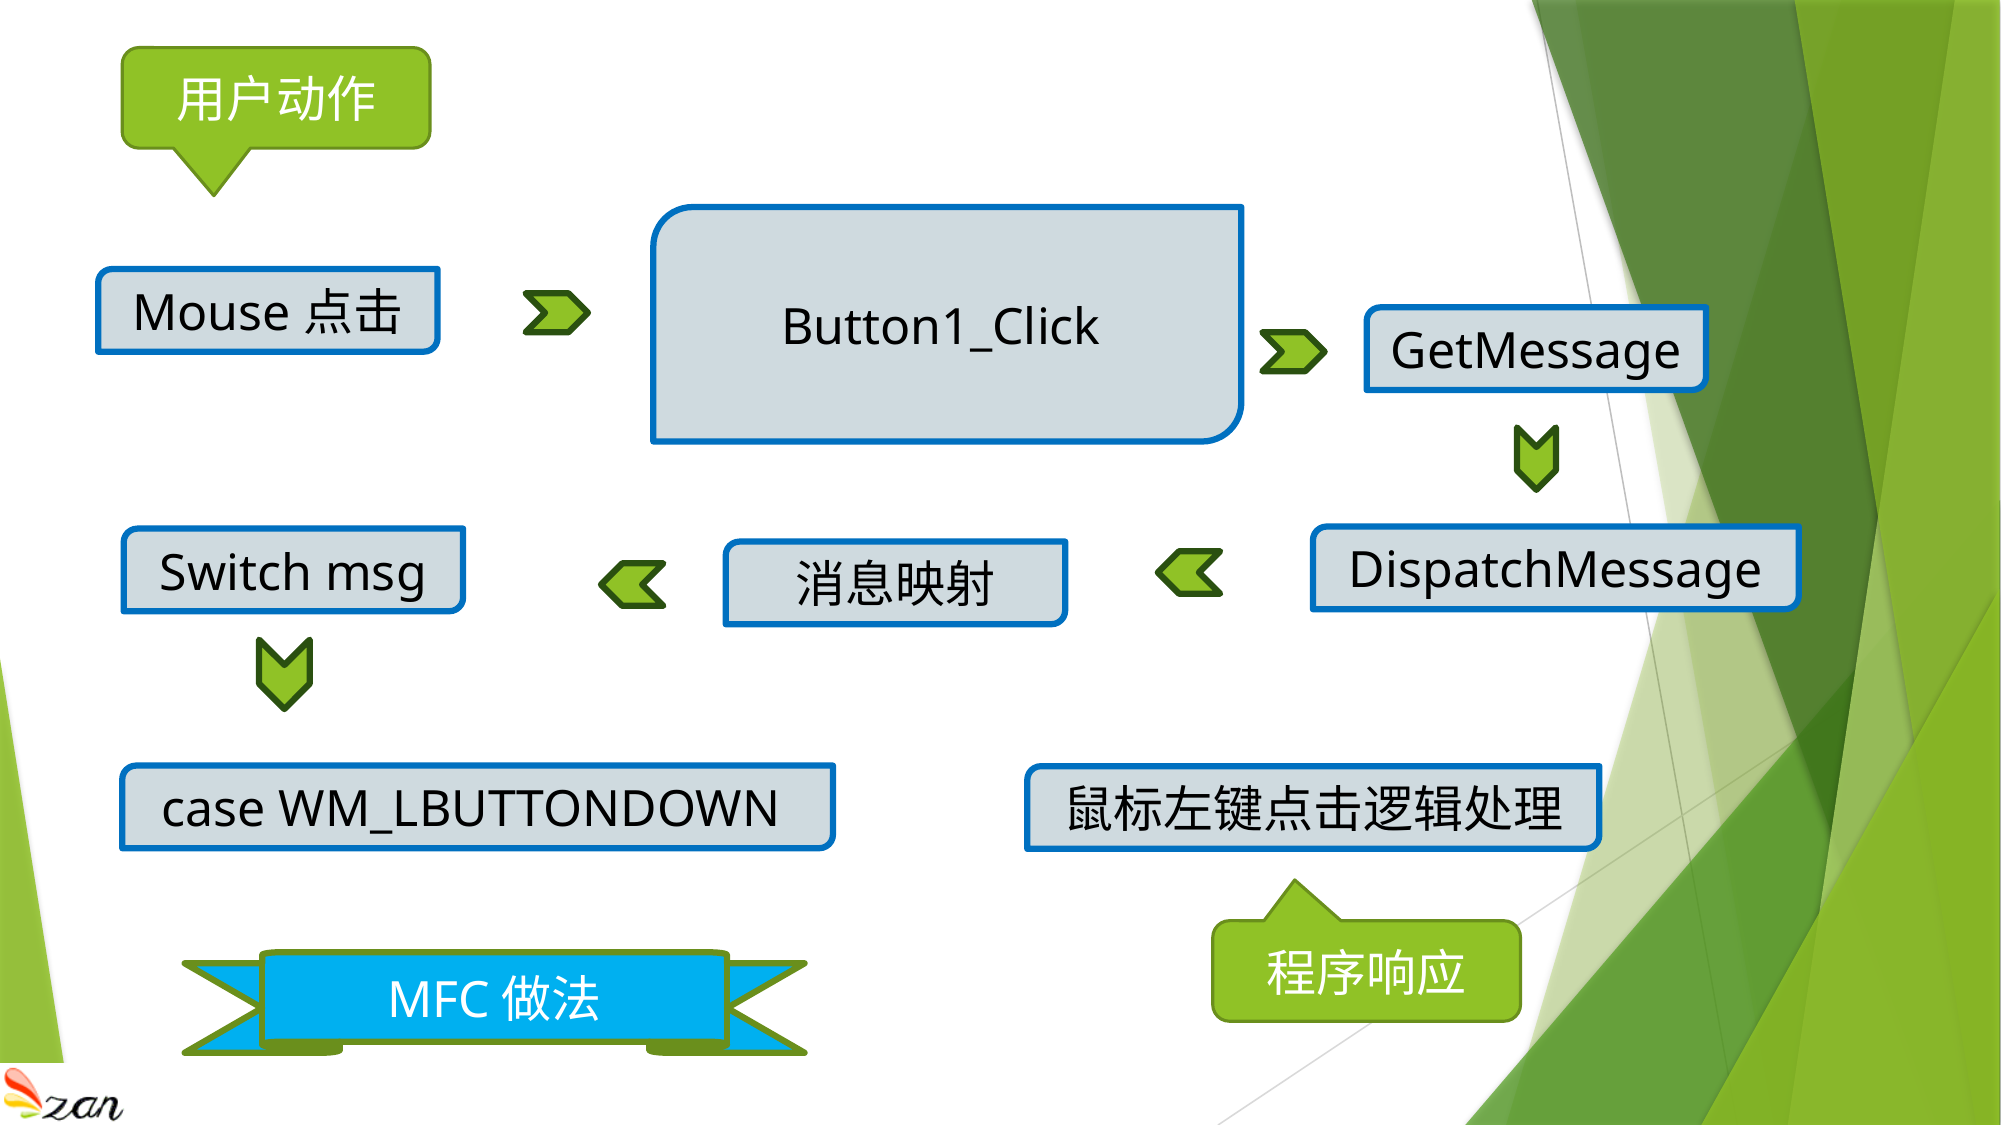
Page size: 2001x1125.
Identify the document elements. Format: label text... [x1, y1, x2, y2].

text_box case WM_LBUTTONDOWN [120, 764, 835, 850]
text_box 鼠标左键点击逻辑处理 [1025, 764, 1601, 851]
text_box [1260, 330, 1326, 373]
text_box 程序响应 [1211, 878, 1523, 1023]
picture [0, 1063, 128, 1125]
text_box MFC做法 [183, 950, 807, 1055]
text_box Button1_Click [651, 205, 1243, 444]
text_box Mouse点击 [96, 267, 440, 354]
text_box GetMessage [1365, 305, 1708, 392]
text_box [599, 561, 665, 608]
text_box [524, 291, 590, 334]
text_box 消息映射 [724, 540, 1067, 626]
text_box DispatchMessage [1311, 524, 1801, 611]
text_box [1156, 549, 1222, 596]
text_box 用户动作 [120, 45, 432, 198]
text_box [1515, 425, 1558, 491]
text_box Switch msg [122, 527, 465, 613]
text_box [257, 638, 312, 711]
